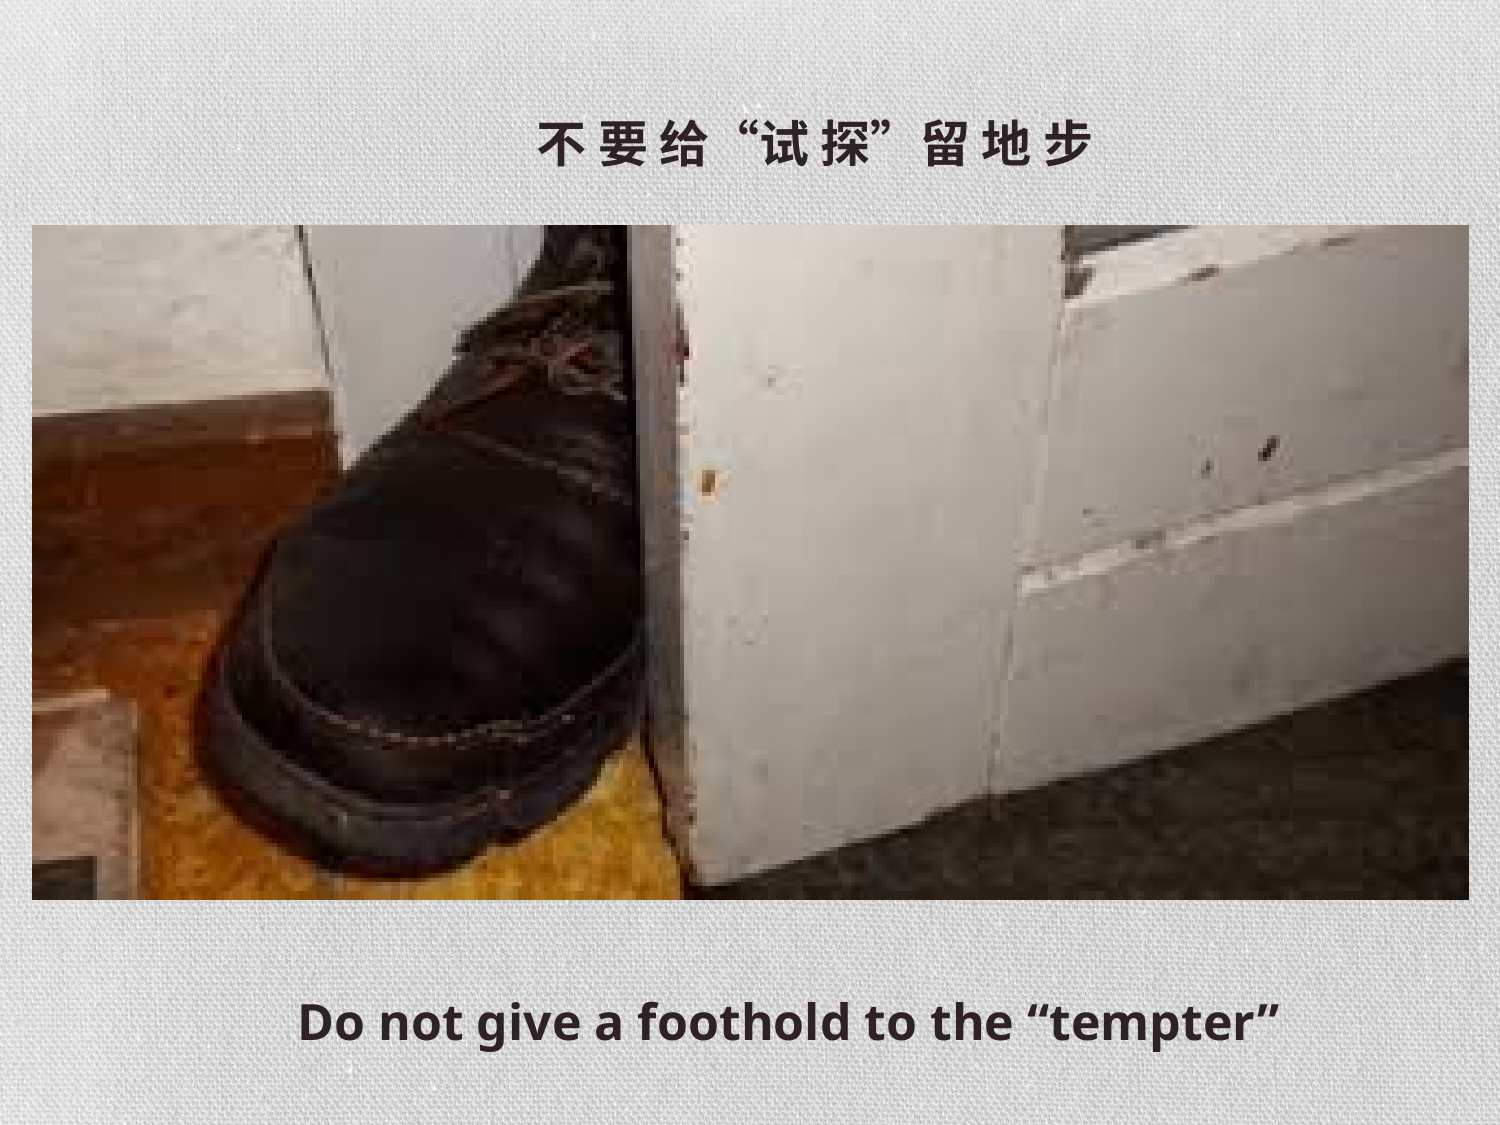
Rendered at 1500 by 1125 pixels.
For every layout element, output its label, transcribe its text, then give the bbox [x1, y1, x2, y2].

picture [32, 225, 1469, 901]
text_box Do not give a foothold to the “tempter” [282, 982, 1296, 1058]
text_box 不 要 给“试 探”留 地 步 [522, 105, 1109, 180]
